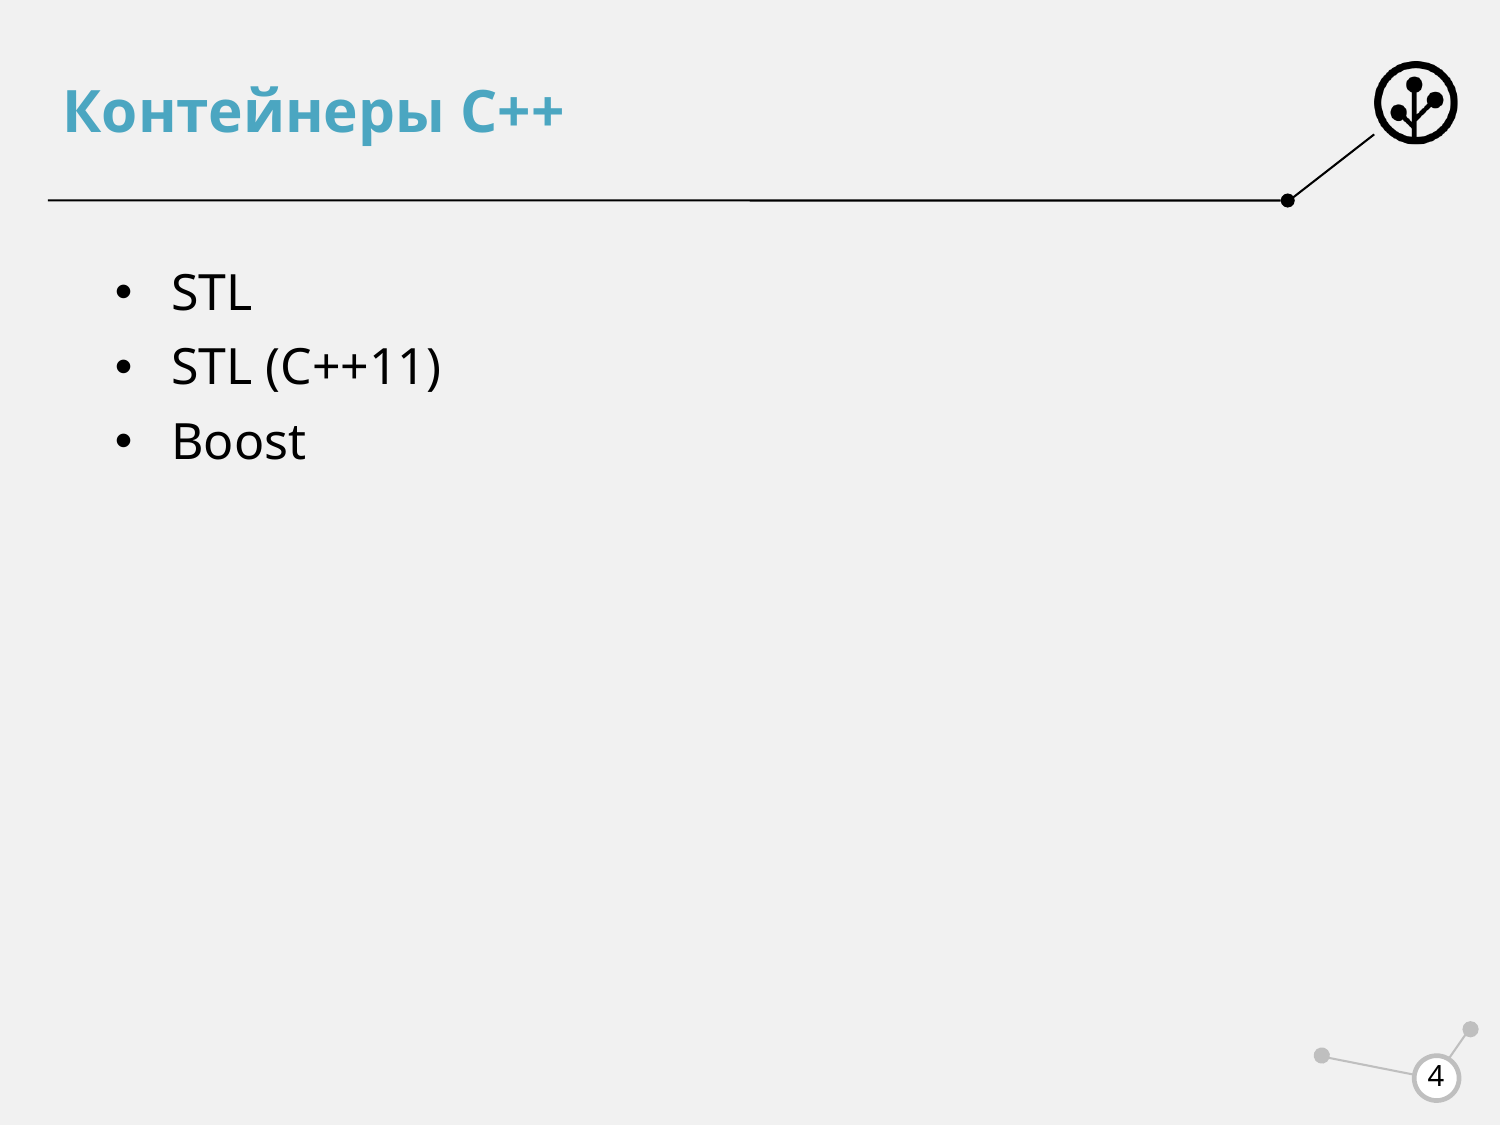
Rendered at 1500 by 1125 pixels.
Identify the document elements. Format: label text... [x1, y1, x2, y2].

picture [1363, 24, 1464, 185]
slide_number 4 [1404, 1047, 1468, 1108]
title Контейнеры C++ [47, 42, 1281, 185]
list STL STL (C++11) Boost [100, 259, 1336, 1015]
